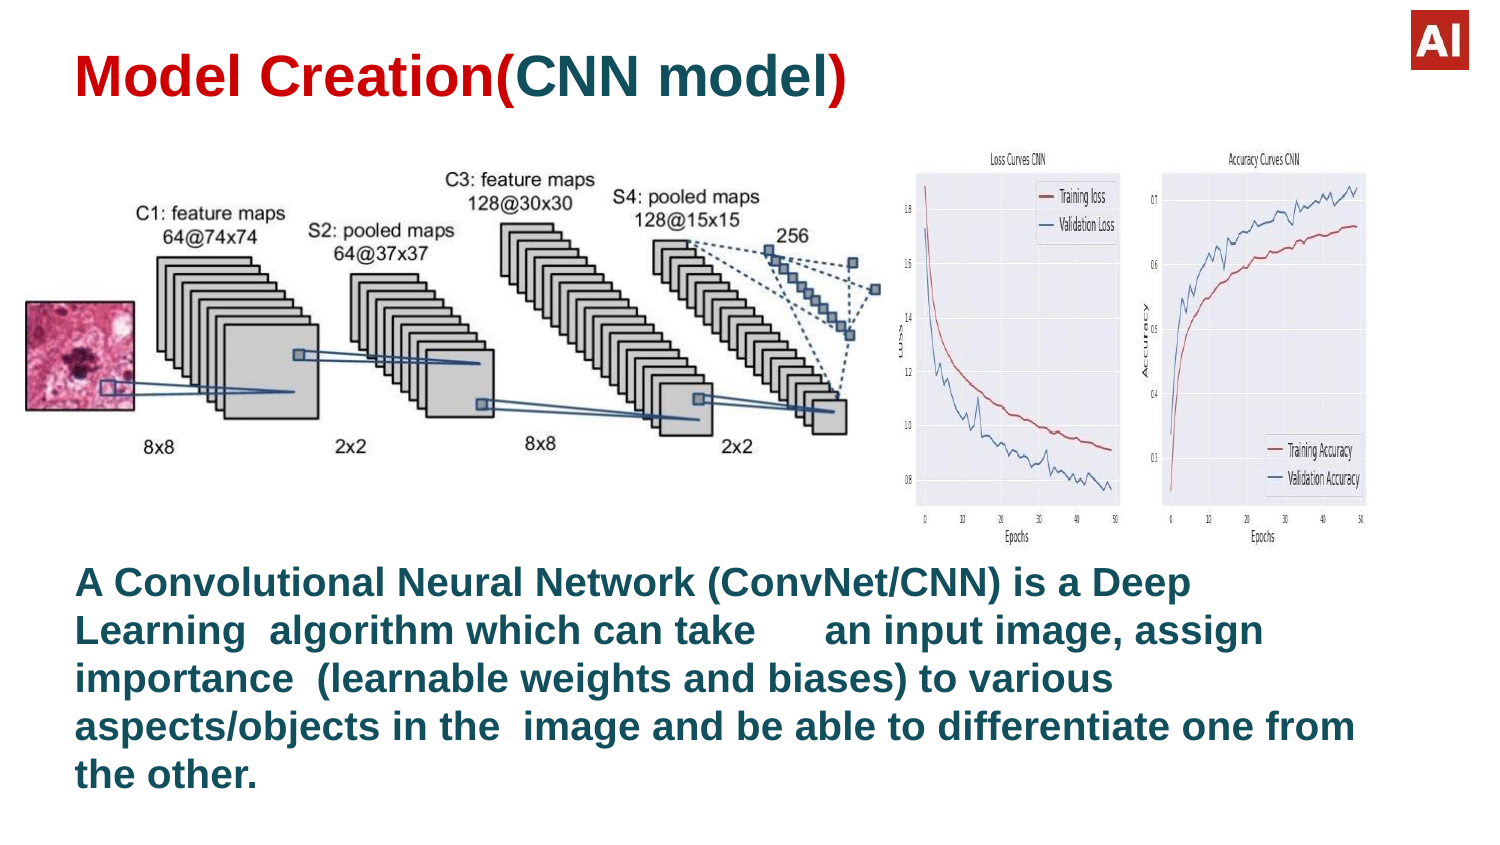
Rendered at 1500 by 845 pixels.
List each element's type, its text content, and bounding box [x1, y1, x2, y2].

picture [1411, 10, 1469, 70]
picture [899, 149, 1369, 550]
title Model Creation(CNN model) [72, 35, 852, 171]
picture [25, 172, 883, 456]
text_box A Convolutional Neural Network (ConvNet/CNN) is a Deep Learning algorithm which can take an input image, assign importance (learnable weights and biases) to various aspects/objects in the image and be able to differentiate one from the other. [72, 555, 1373, 799]
